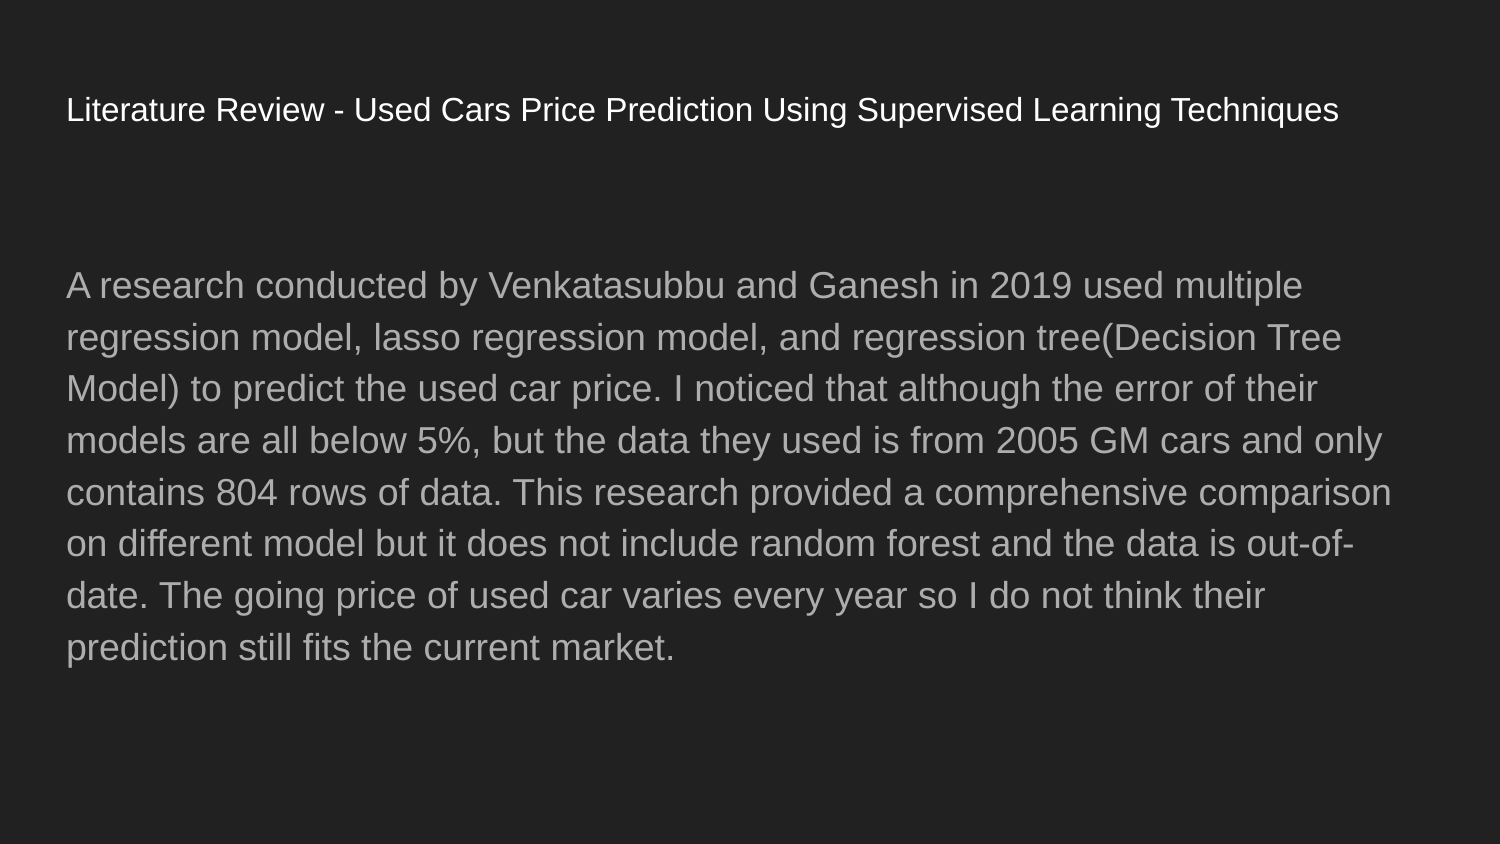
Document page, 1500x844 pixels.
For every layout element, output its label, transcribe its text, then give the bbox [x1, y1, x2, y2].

title Literature Review - Used Cars Price Prediction Using Supervised Learning Techniques [51, 72, 1449, 167]
list A research conducted by Venkatasubbu and Ganesh in 2019 used multiple regression model, lasso regression model, and regression tree(Decision Tree Model) to predict the used car price. I noticed that although the error of their models are all below 5%, but the data they used is from 2005 GM cars and only contains 804 rows of data. This research provided a comprehensive comparison on different model but it does not include random forest and the data is out-of-date. The going price of used car varies every year so I do not think their prediction still fits the current market. [51, 238, 1449, 800]
